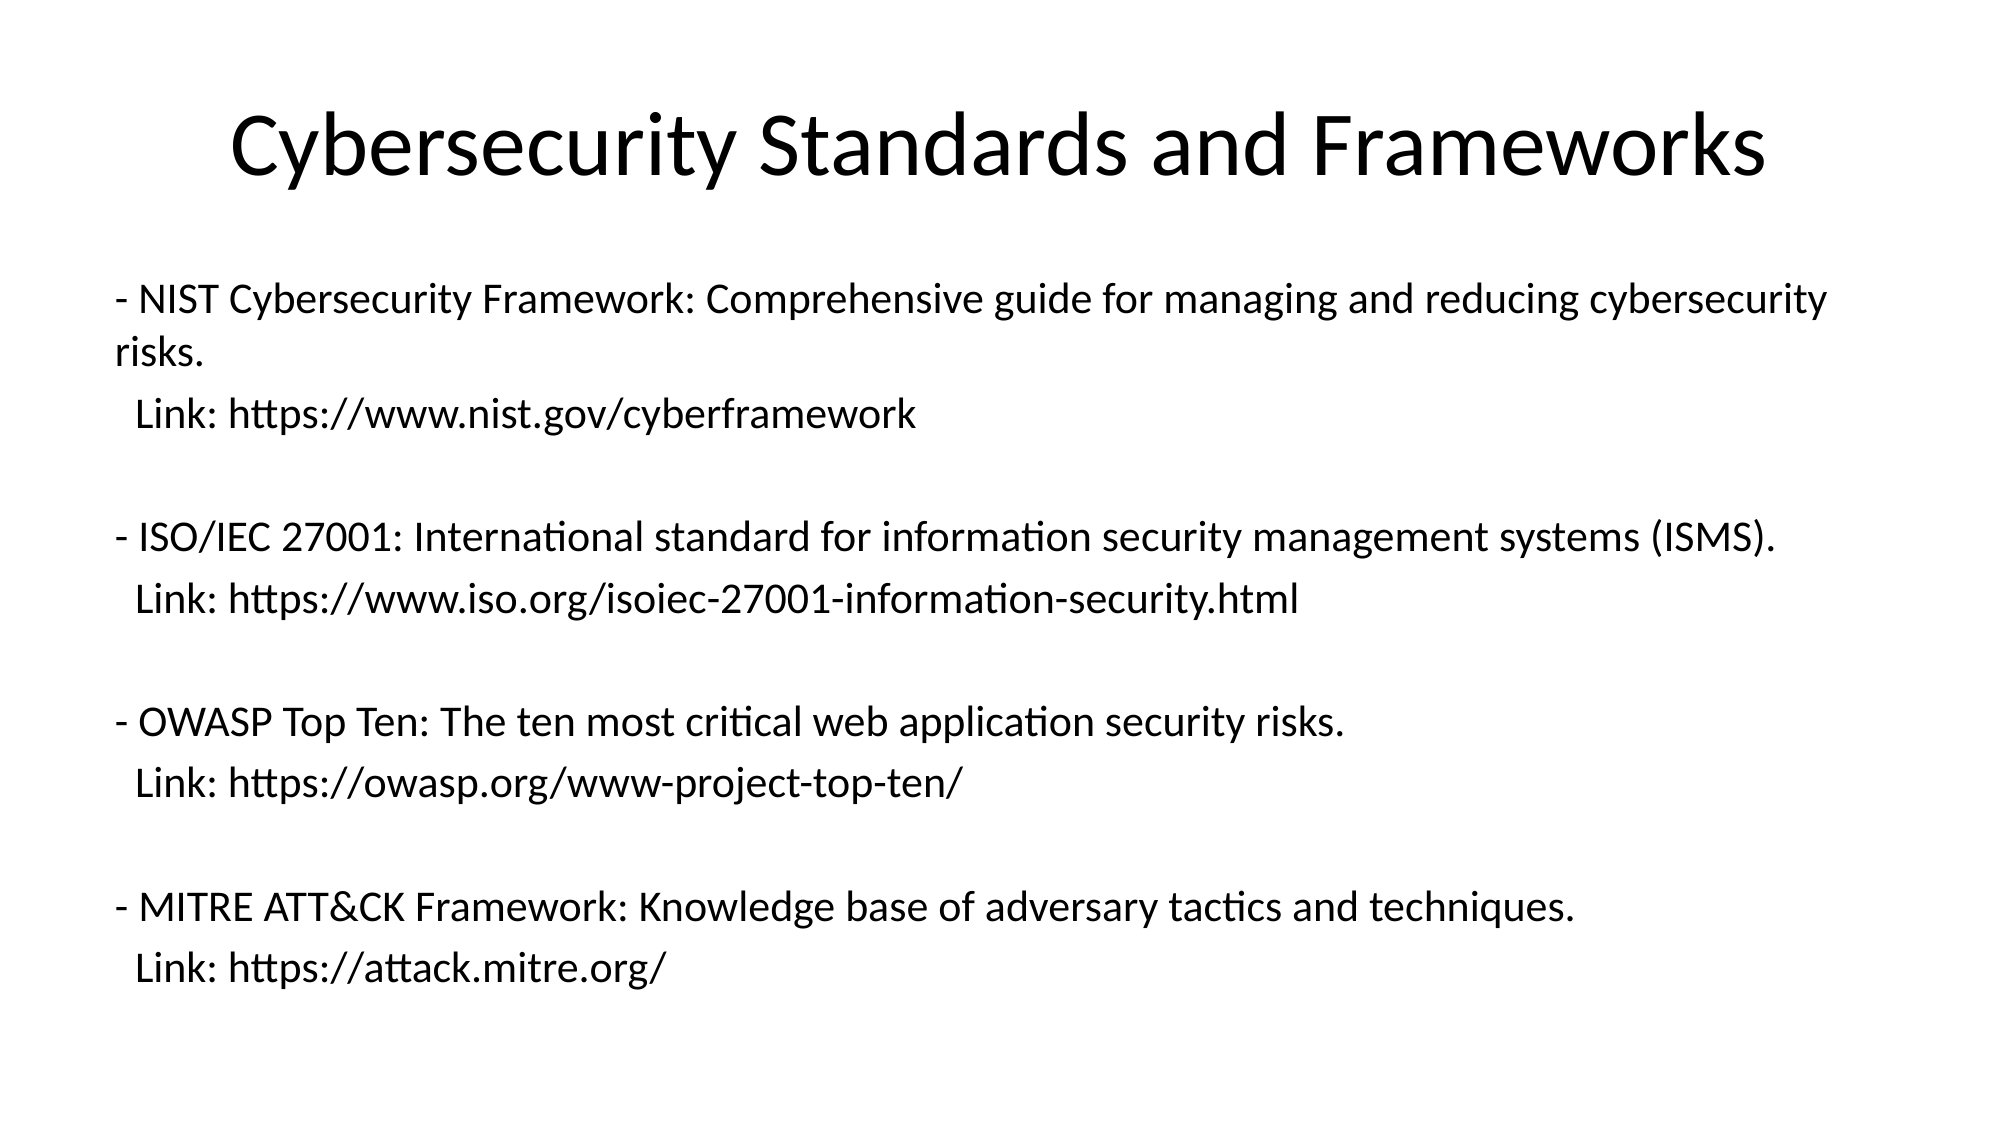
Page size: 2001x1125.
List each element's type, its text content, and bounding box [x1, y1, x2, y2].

list - NIST Cybersecurity Framework: Comprehensive guide for managing and reducing cybersecurity risks. Link: https://www.nist.gov/cyberframework - ISO/IEC 27001: International standard for information security management systems (ISMS). Link: https://www.iso.org/isoiec-27001-information-security.html - OWASP Top Ten: The ten most critical web application security risks. Link: https://owasp.org/www-project-top-ten/ - MITRE ATT&CK Framework: Knowledge base of adversary tactics and techniques. Link: https://attack.mitre.org/ [99, 262, 1900, 1005]
title Cybersecurity Standards and Frameworks [99, 45, 1900, 233]
